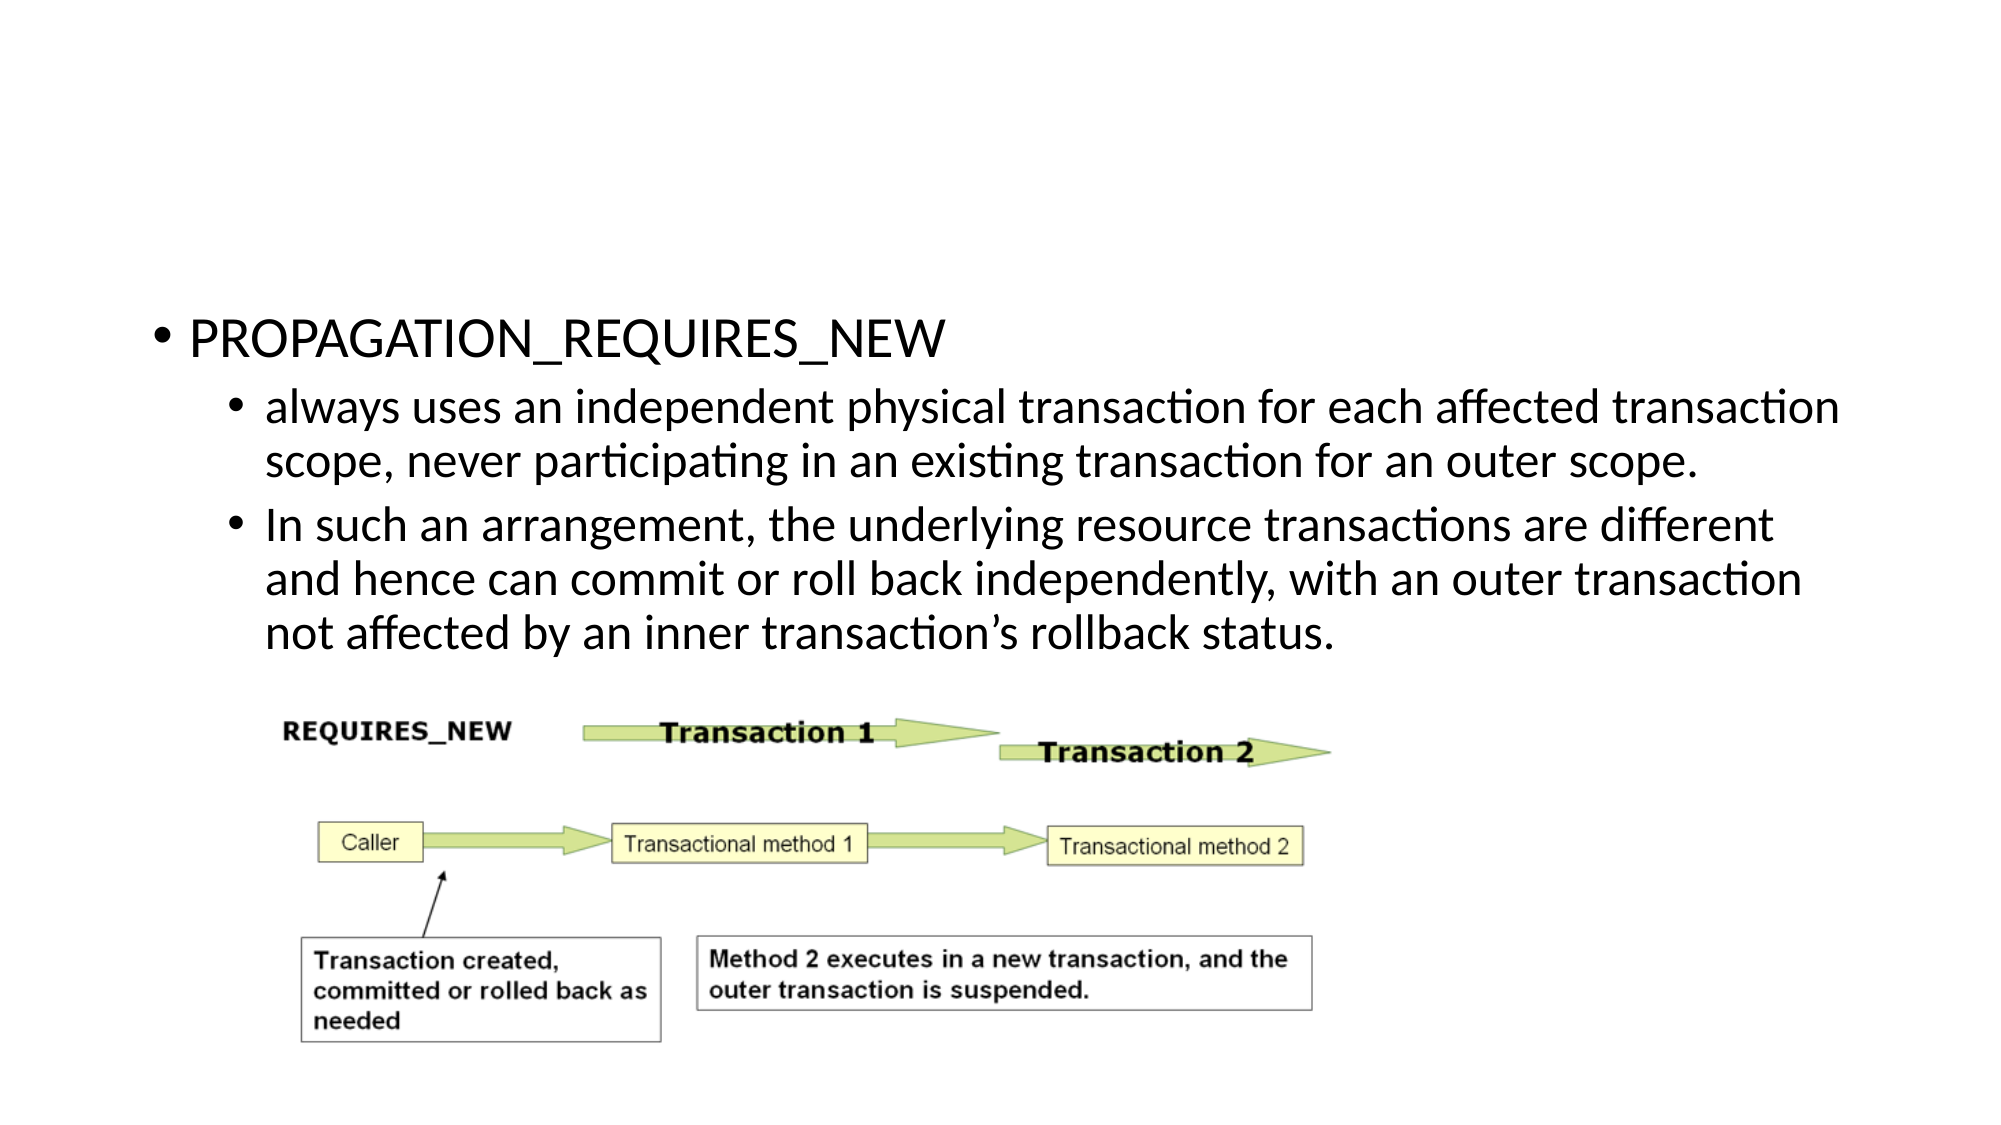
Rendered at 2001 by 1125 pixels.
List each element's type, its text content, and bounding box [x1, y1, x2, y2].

list PROPAGATION_REQUIRES_NEW always uses an independent physical transaction for each affected transaction scope, never participating in an existing transaction for an outer scope. In such an arrangement, the underlying resource transactions are different and hence can commit or roll back independently, with an outer transaction not affected by an inner transaction’s rollback status. [137, 299, 1863, 1014]
picture [264, 687, 1358, 1066]
